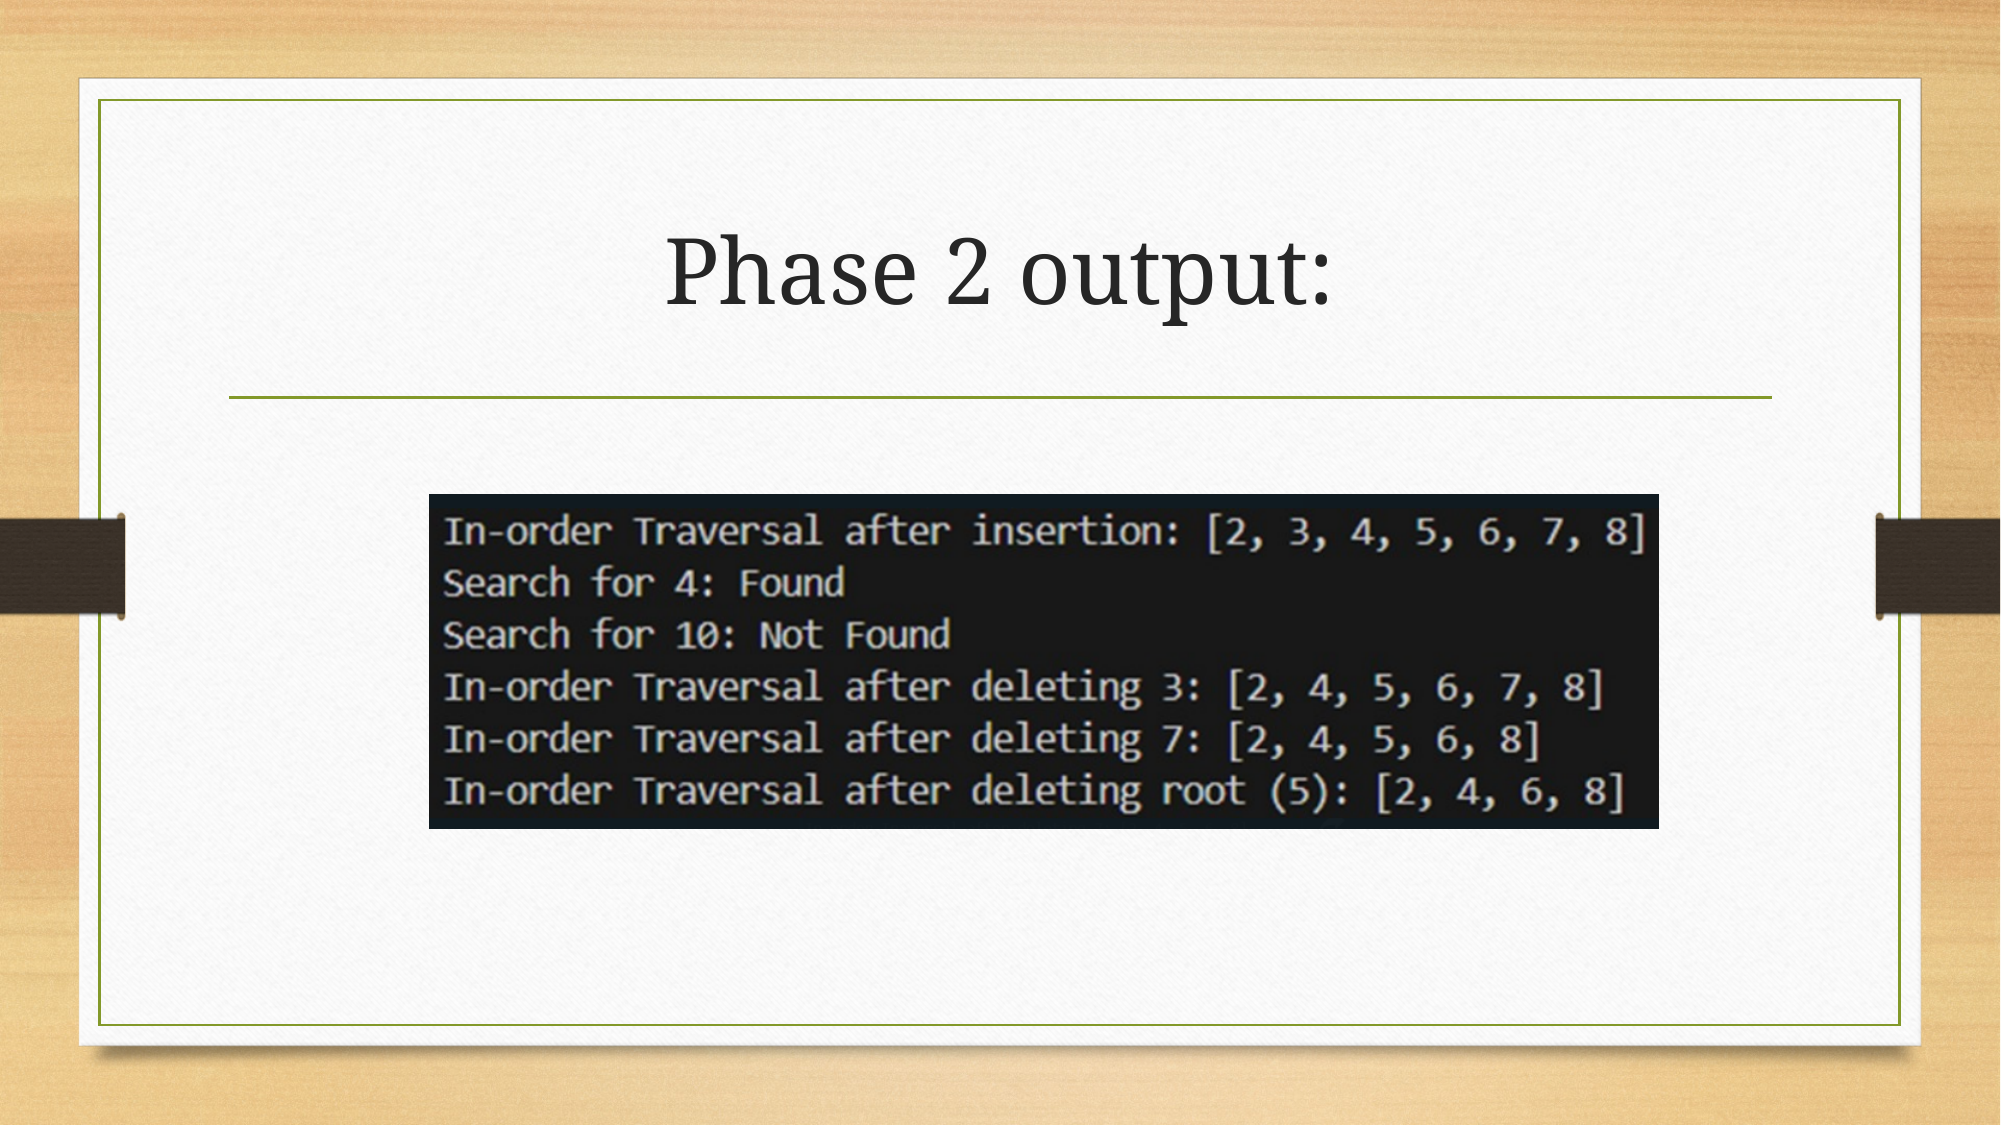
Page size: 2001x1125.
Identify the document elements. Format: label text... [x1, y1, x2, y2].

title Phase 2 output: [212, 161, 1788, 375]
picture [0, 0, 2001, 1125]
